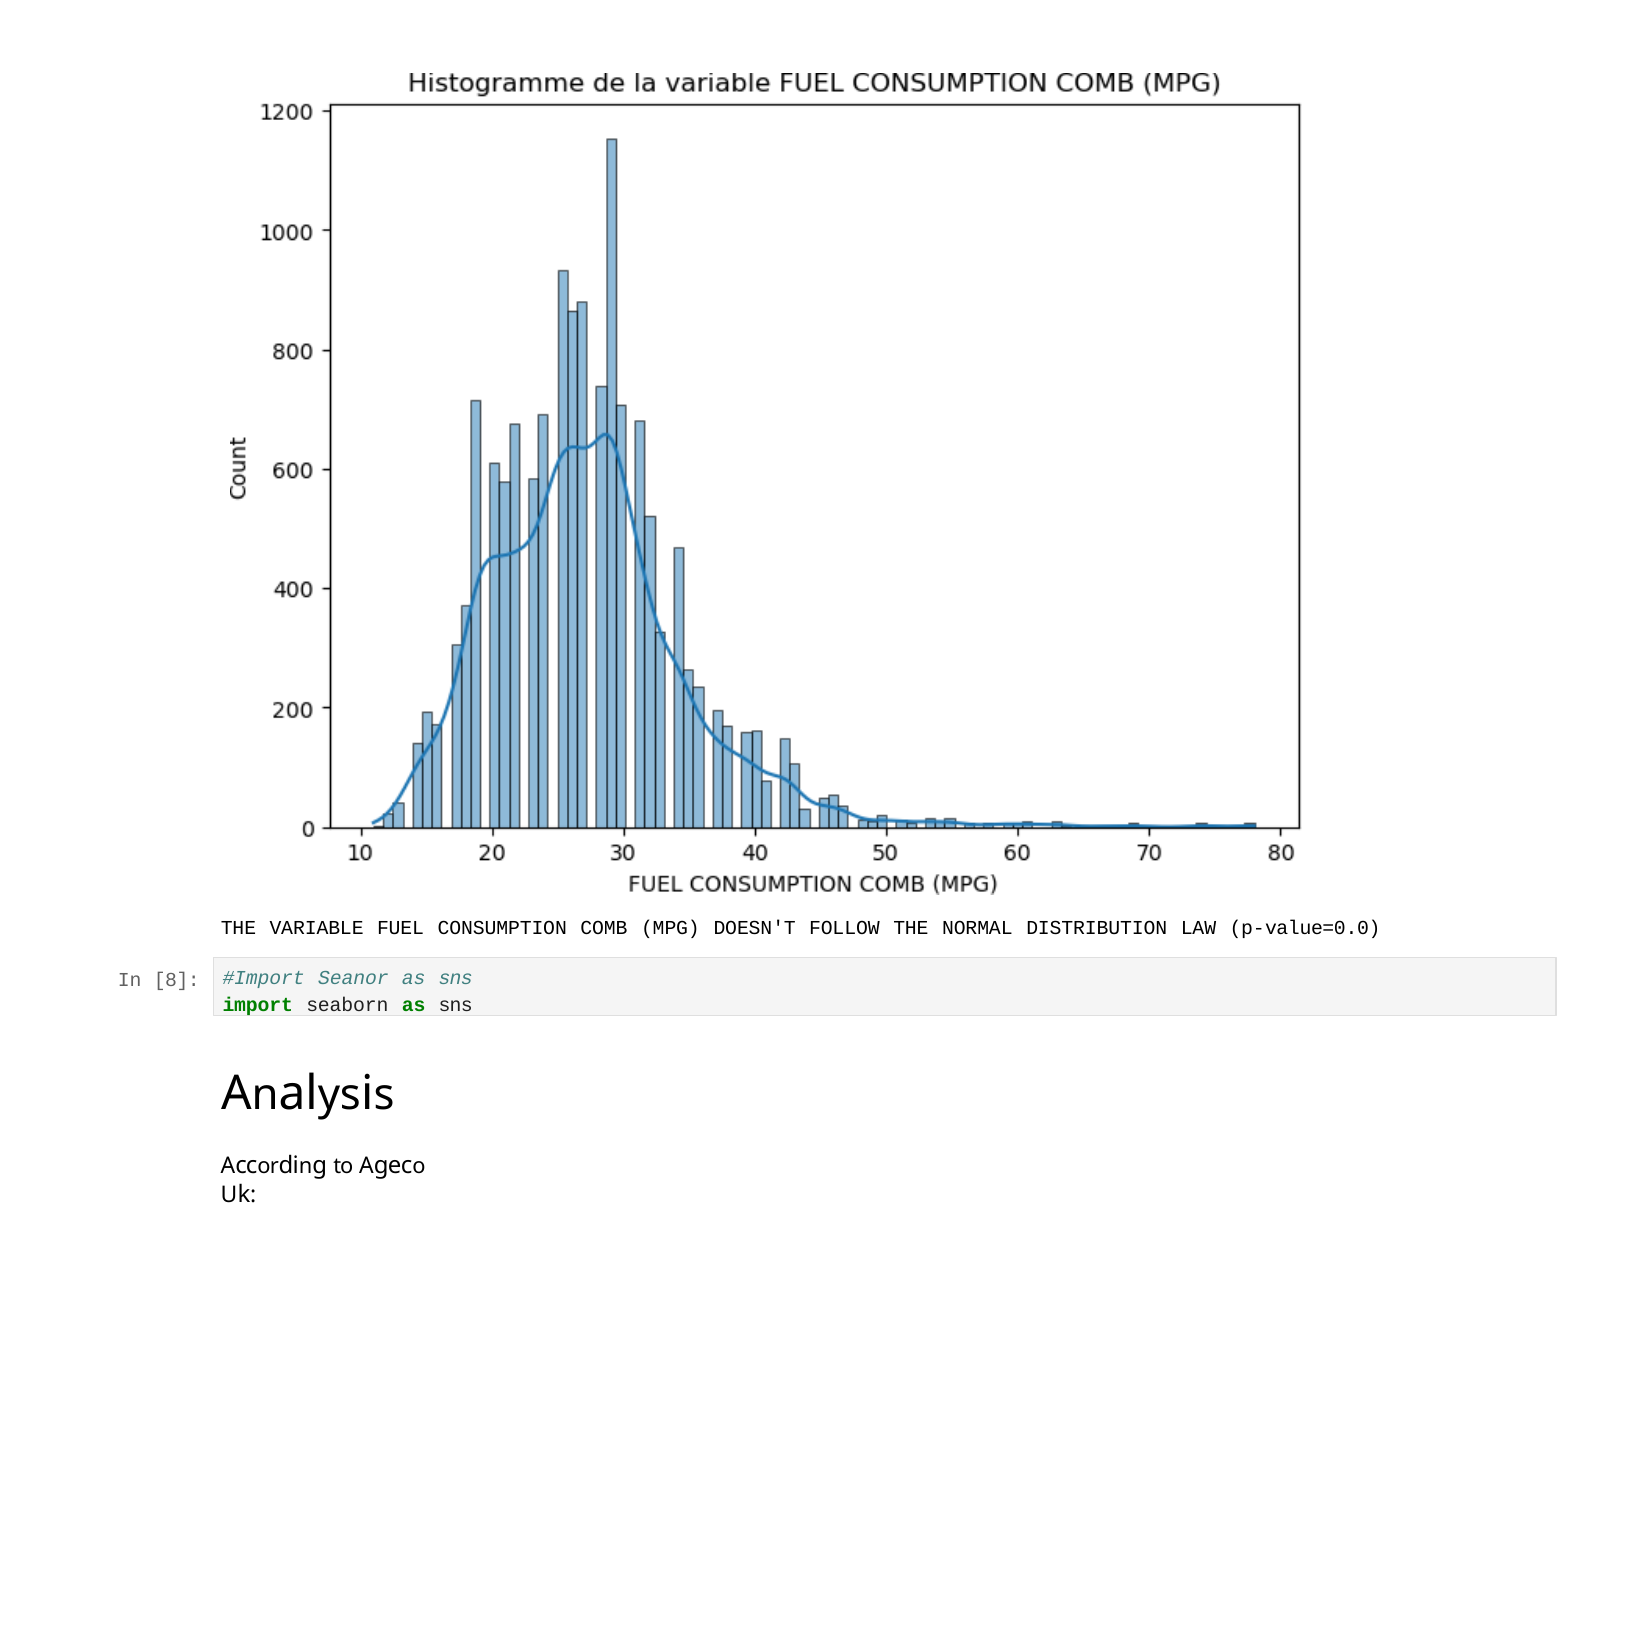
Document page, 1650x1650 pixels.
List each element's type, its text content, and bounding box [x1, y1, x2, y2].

text_box In [8]: [115, 964, 206, 991]
text_box Analysis According to Ageco Uk: [218, 1059, 461, 1208]
text_box #Import Seanor as sns import seaborn as sns [213, 957, 1556, 1016]
picture [229, 73, 1303, 895]
text_box THE VARIABLE FUEL CONSUMPTION COMB (MPG) DOESN'T FOLLOW THE NORMAL DISTRIBUTION LAW (p-value=0.0) [218, 912, 1410, 939]
